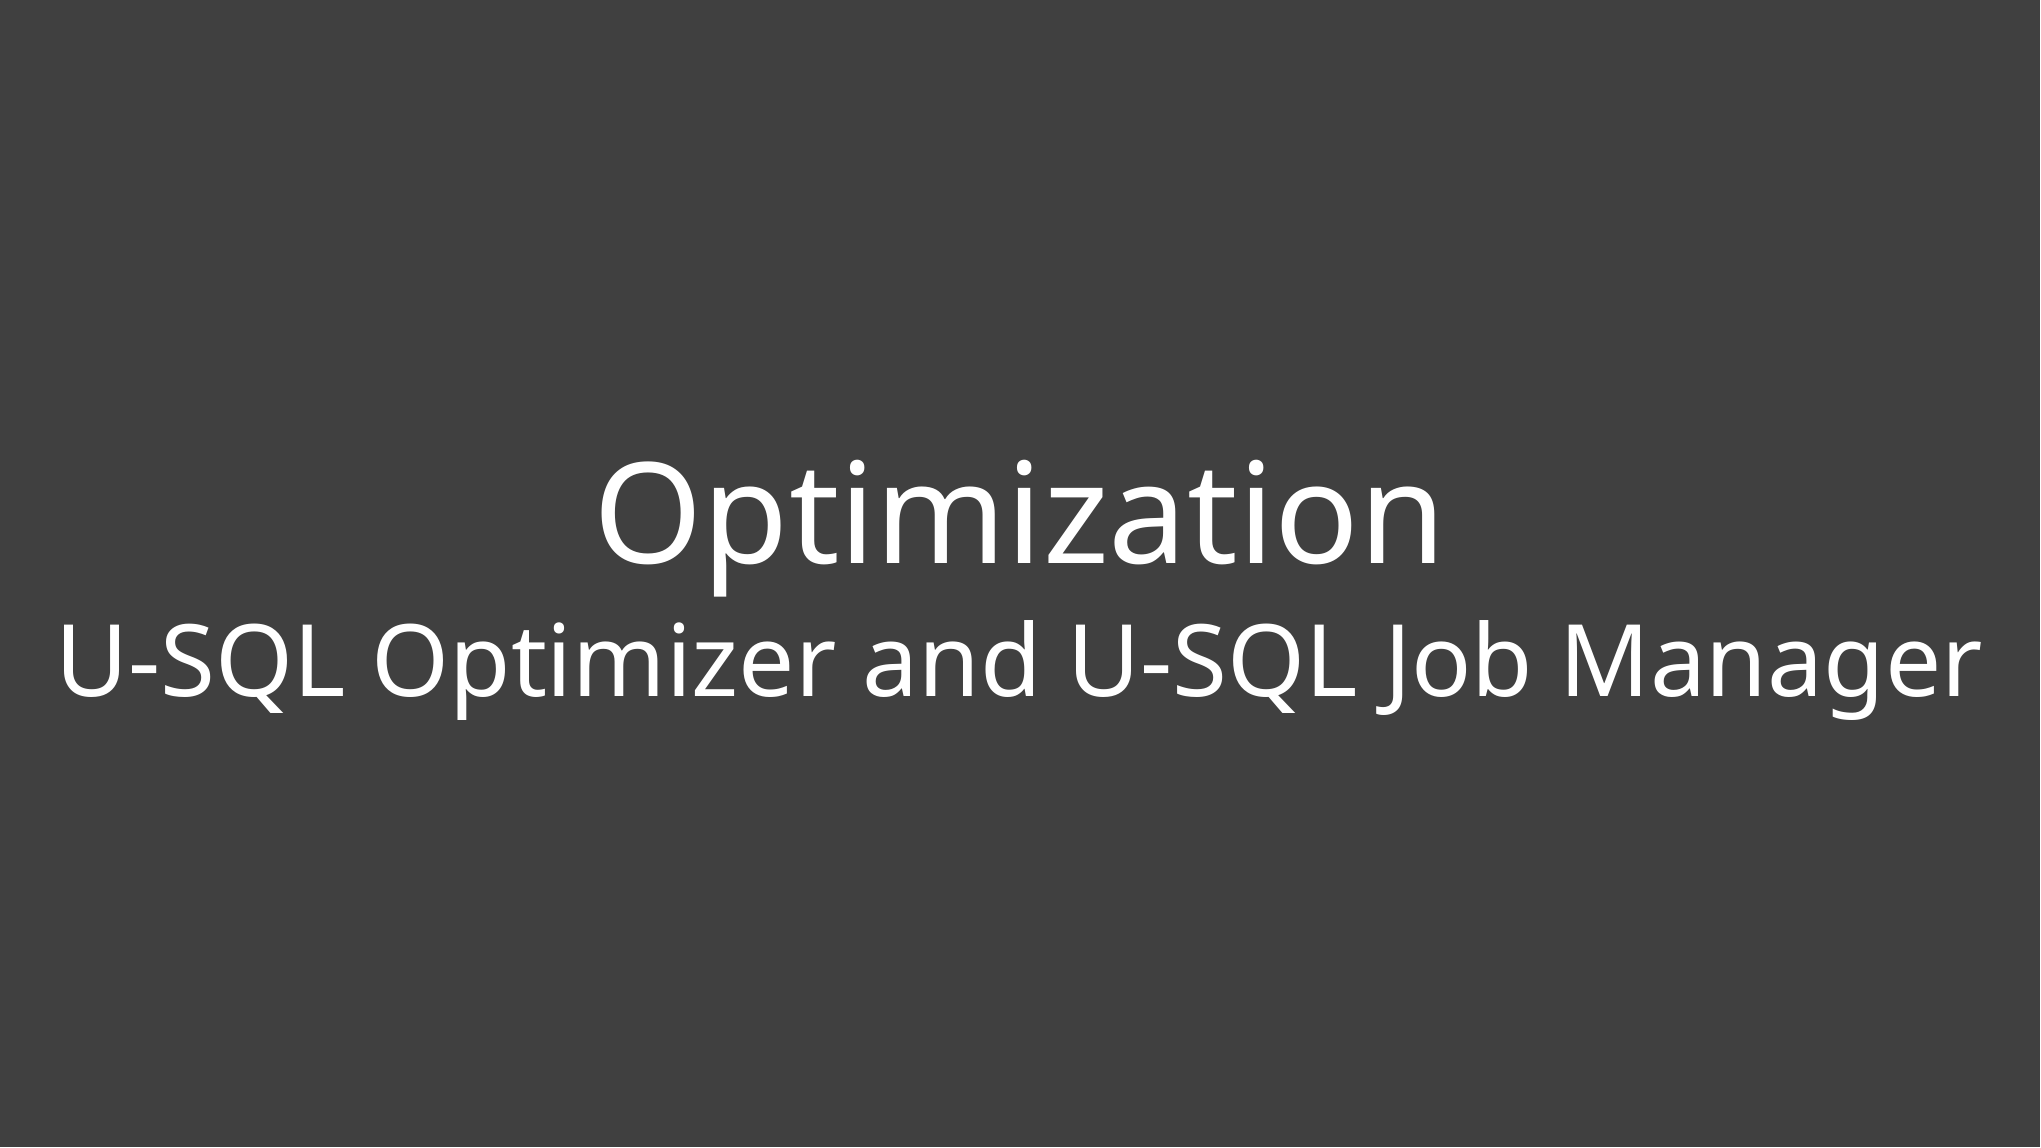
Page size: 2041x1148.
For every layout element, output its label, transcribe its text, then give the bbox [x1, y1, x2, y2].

title Optimization U-SQL Optimizer and U-SQL Job Manager [32, 31, 2008, 1116]
